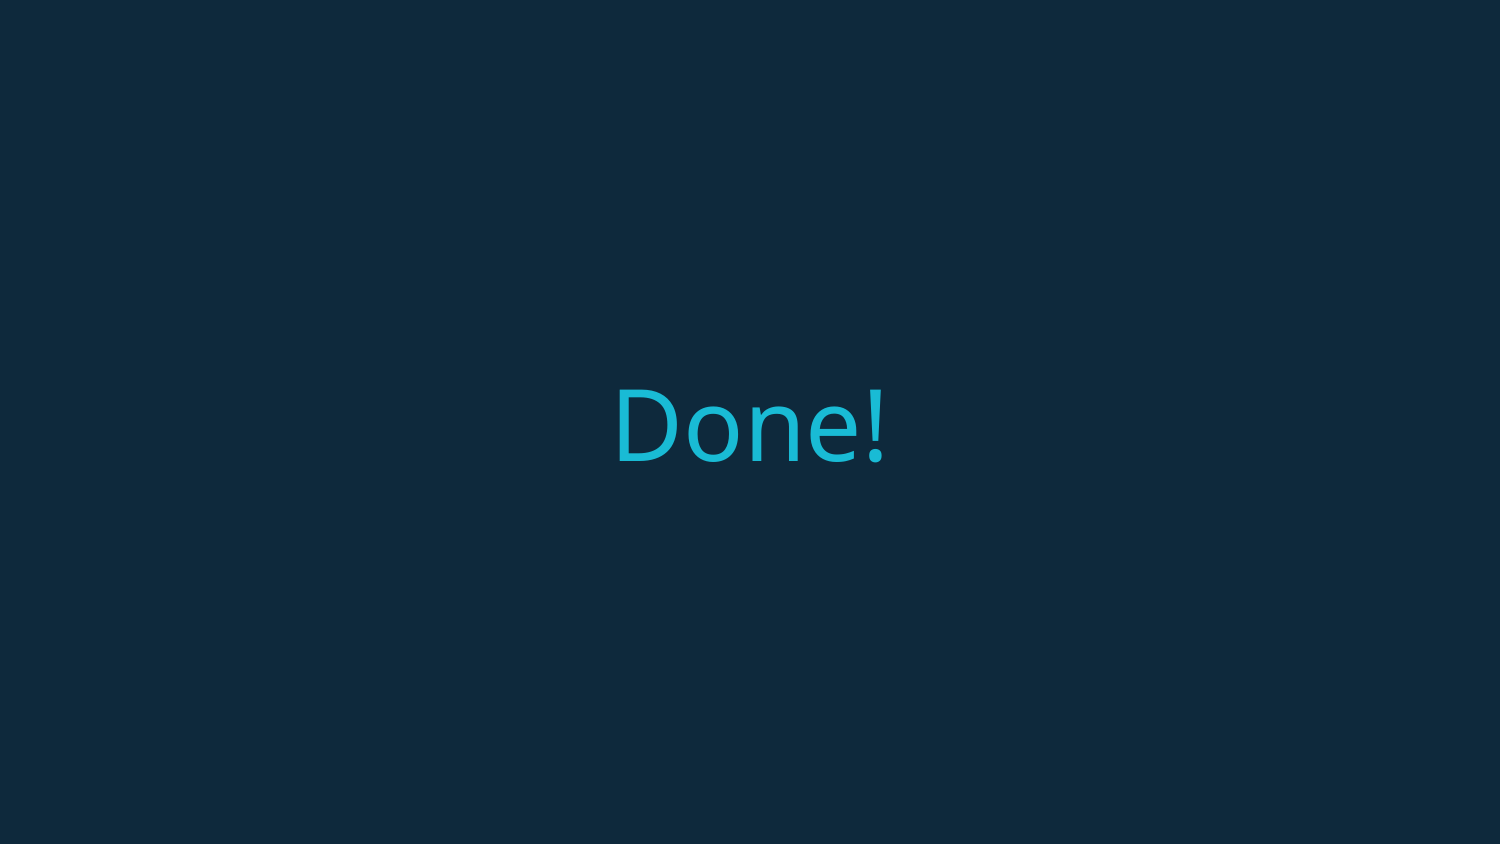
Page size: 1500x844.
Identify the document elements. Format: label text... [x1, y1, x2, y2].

title Done! [229, 326, 1271, 517]
